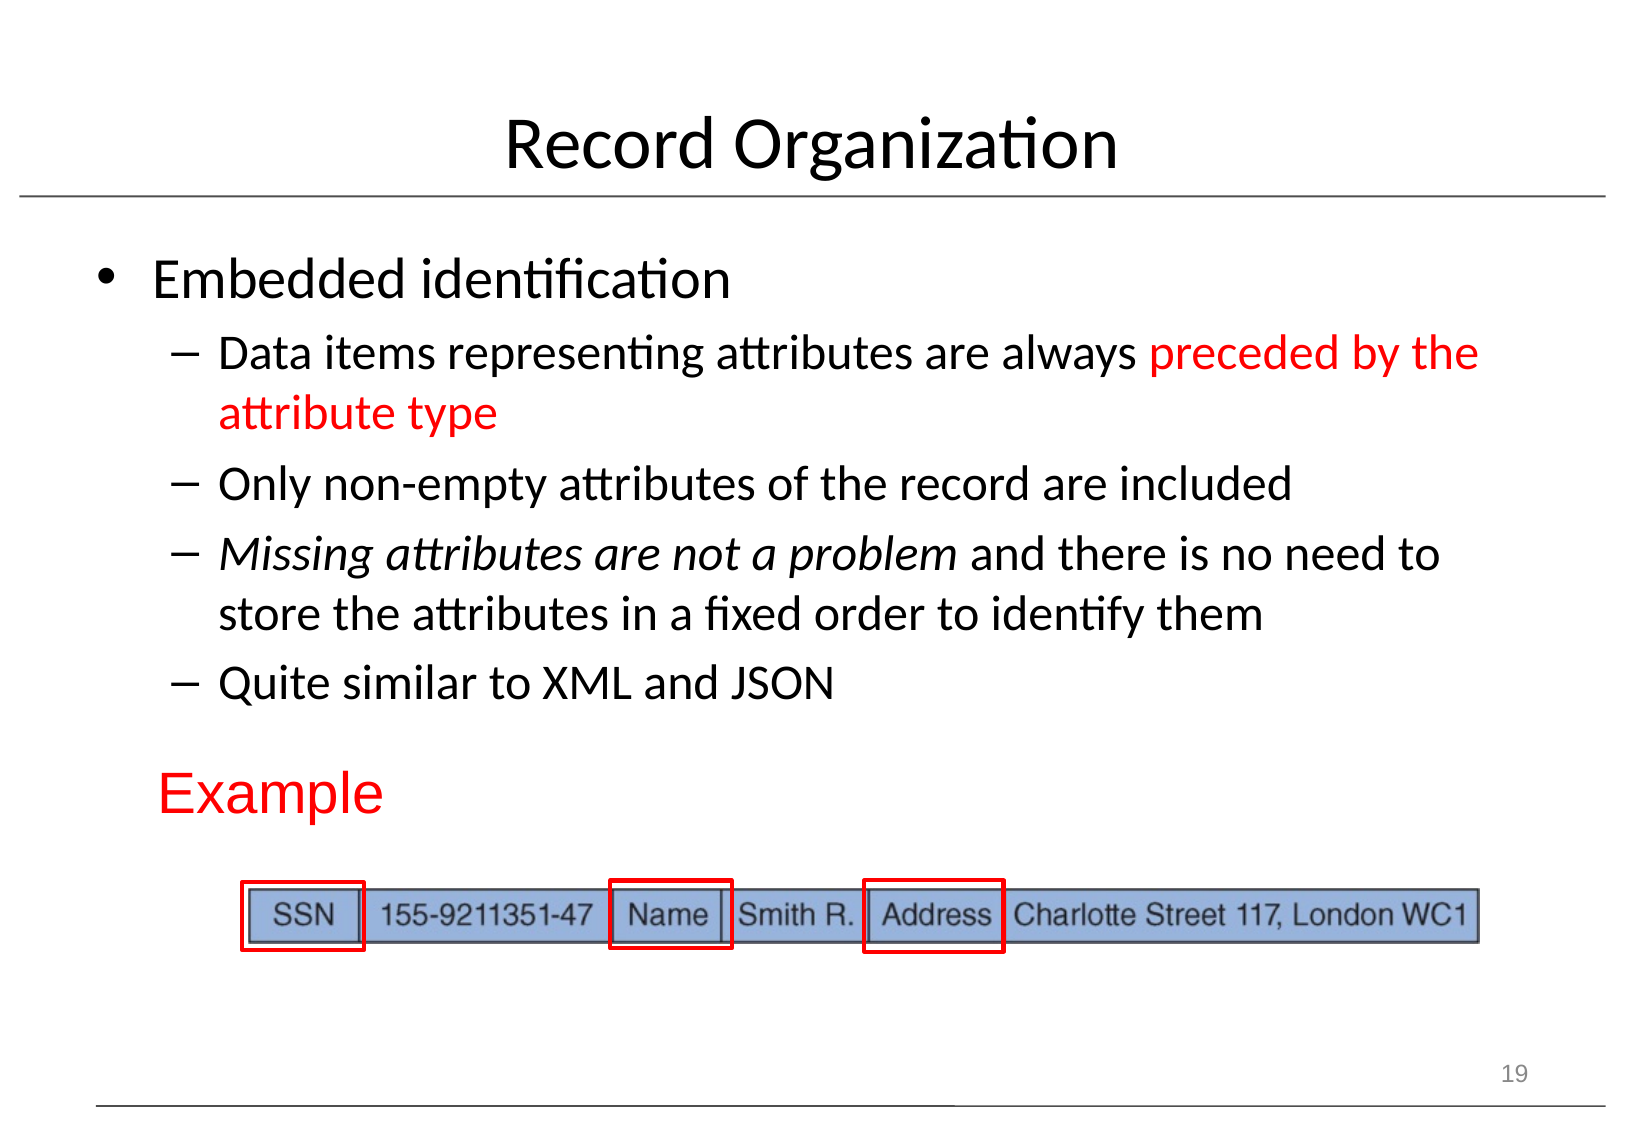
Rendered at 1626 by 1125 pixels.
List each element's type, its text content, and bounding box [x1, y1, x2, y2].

text_box [608, 878, 734, 886]
slide_number 19 [1164, 1042, 1544, 1103]
title Record Organization [81, 45, 1544, 232]
picture [248, 888, 1480, 945]
text_box [862, 878, 1006, 886]
list Embedded identification Data items representing attributes are always preceded by the attribute type Only non-empty attributes of the record are included Missing attributes are not a problem and there is no need to store the attributes in a fixed order to identify them Quite similar to XML and JSON [81, 232, 1544, 975]
text_box [240, 880, 366, 952]
text_box Example [143, 747, 400, 833]
